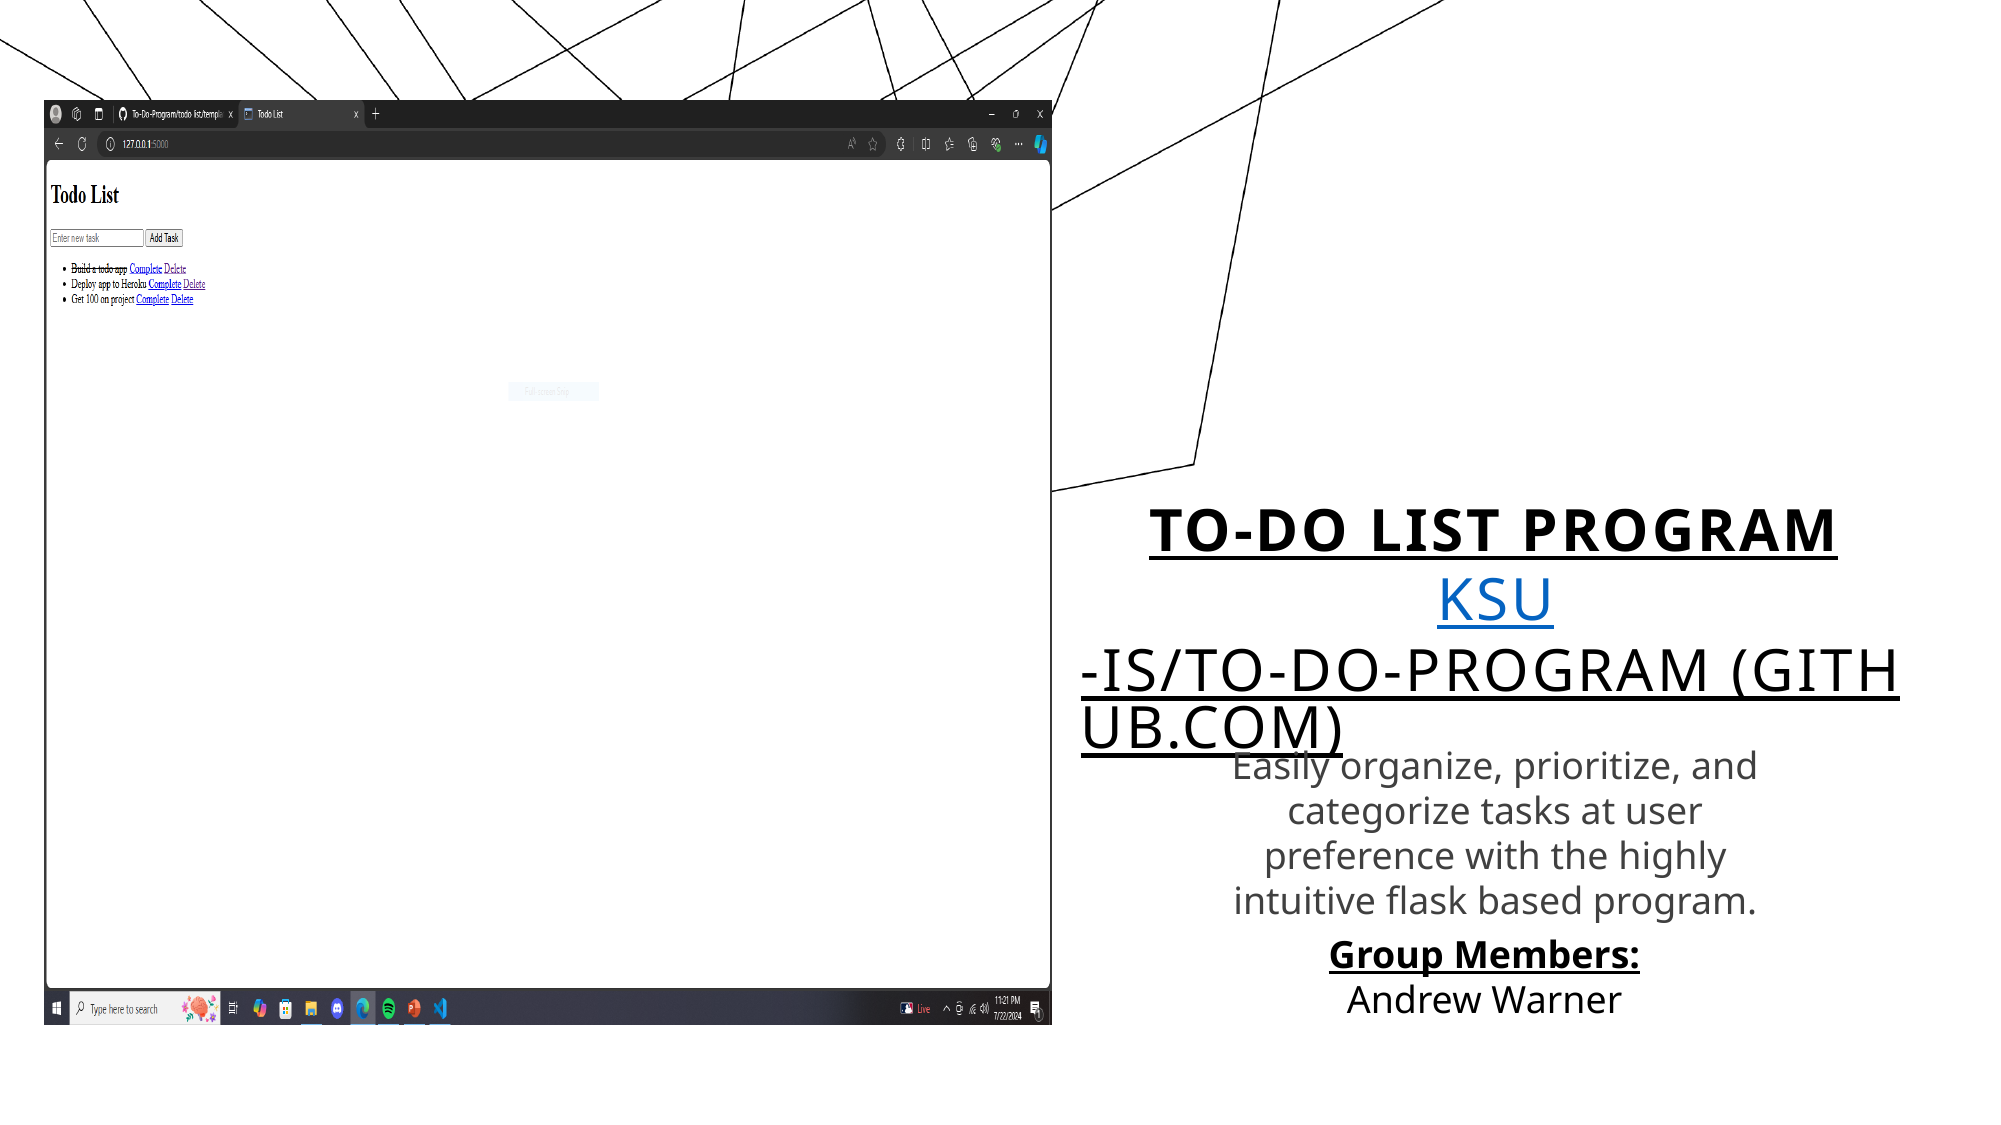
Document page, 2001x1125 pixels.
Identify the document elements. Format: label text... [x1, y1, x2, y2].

text_box Group Members: Andrew Warner [1053, 878, 1917, 1029]
picture [0, 0, 1557, 1025]
title To-do list program ksu-is/To-Do-Program (github.com) [1065, 489, 1926, 850]
text_box Easily organize, prioritize, and categorize tasks at user preference with the highly intuitive flask based program. [1196, 734, 1794, 930]
